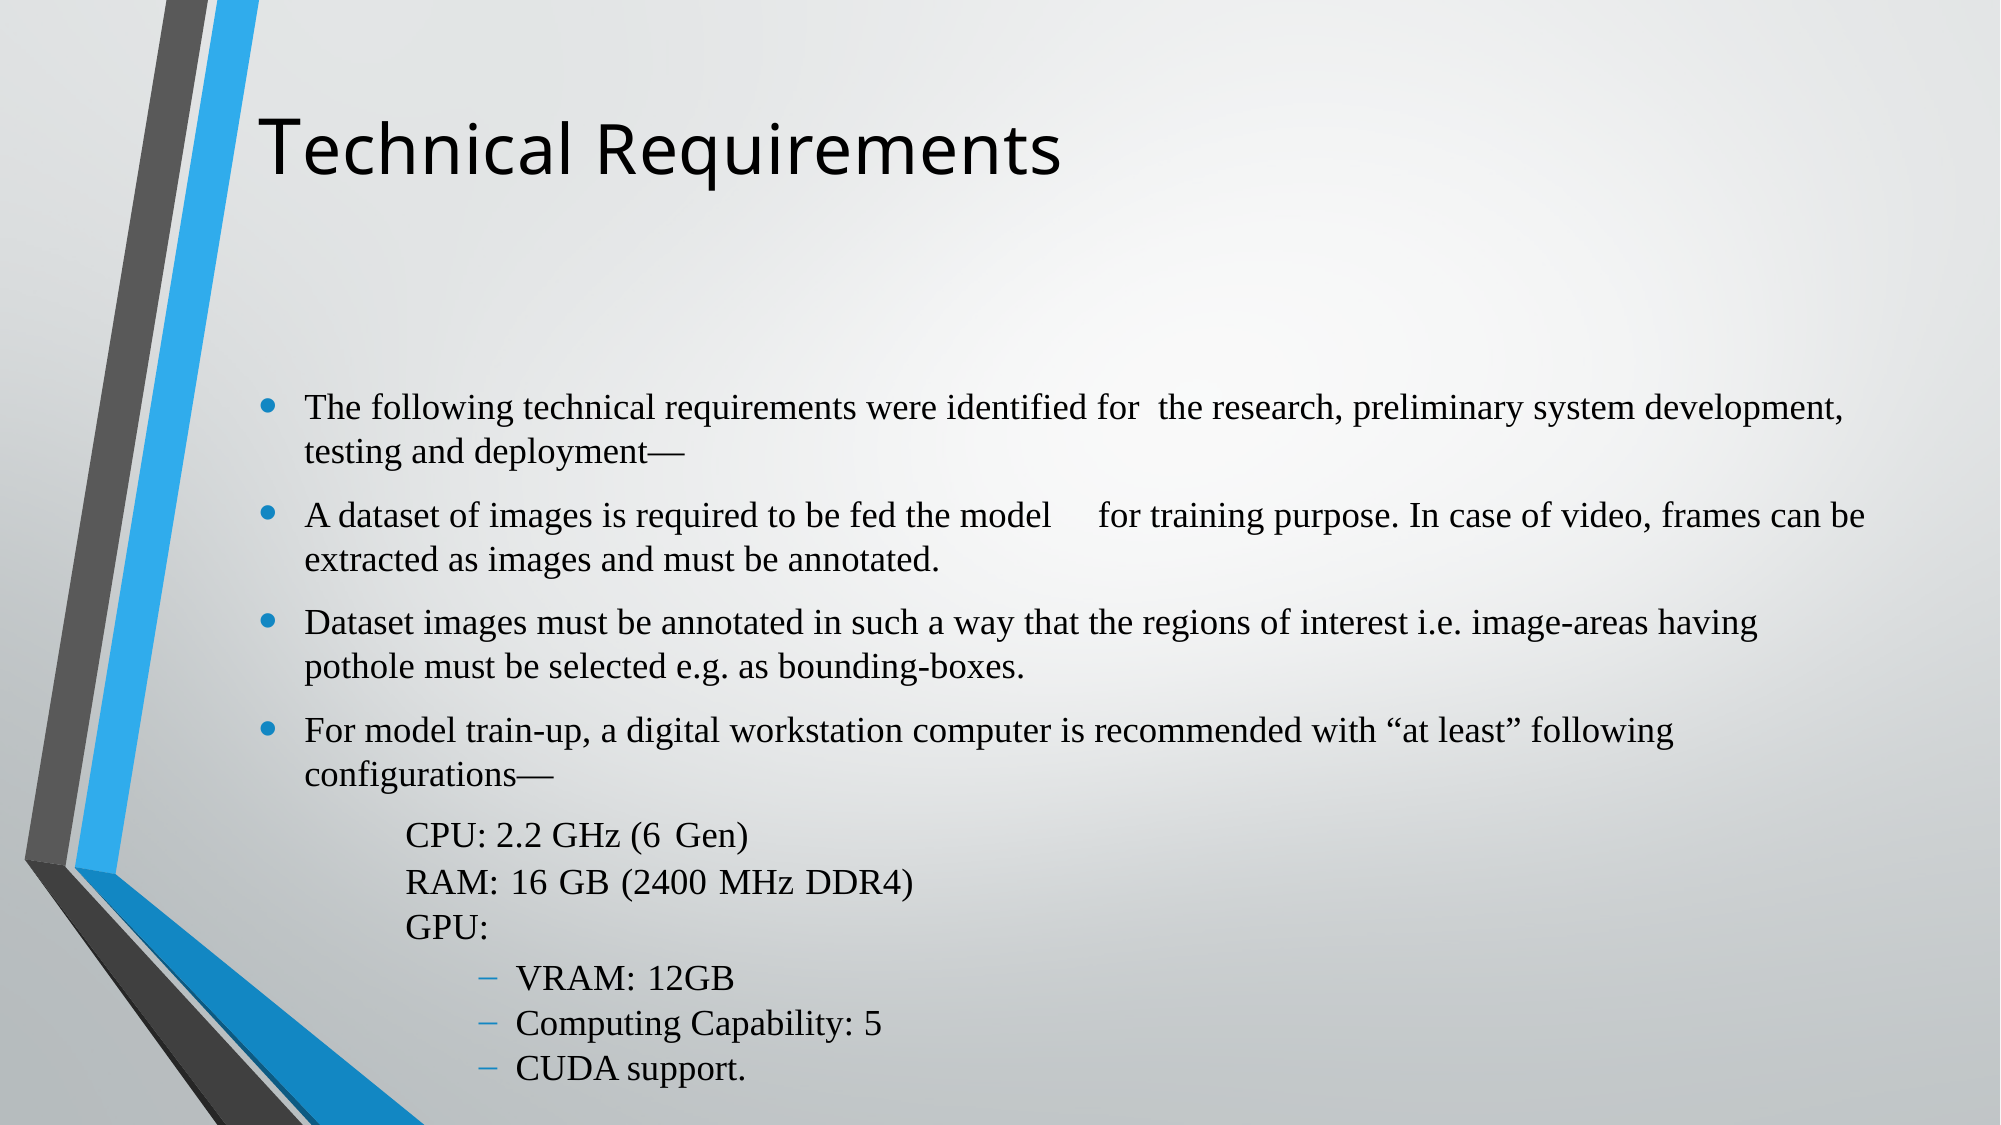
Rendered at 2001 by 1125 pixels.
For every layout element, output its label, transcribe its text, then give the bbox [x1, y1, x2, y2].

list The following technical requirements were identified for the research, preliminary system development, testing and deployment— A dataset of images is required to be fed the model for training purpose. In case of video, frames can be extracted as images and must be annotated. Dataset images must be annotated in such a way that the regions of interest i.e. image-areas having pothole must be selected e.g. as bounding-boxes. For model train-up, a digital workstation computer is recommended with “at least” following configurations— CPU: 2.2 GHz (6 Gen) RAM: 16 GB (2400 MHz DDR4) GPU: VRAM: 12GB Computing Capability: 5 CUDA support. [243, 311, 1887, 1101]
title Technical Requirements [243, 89, 1515, 311]
